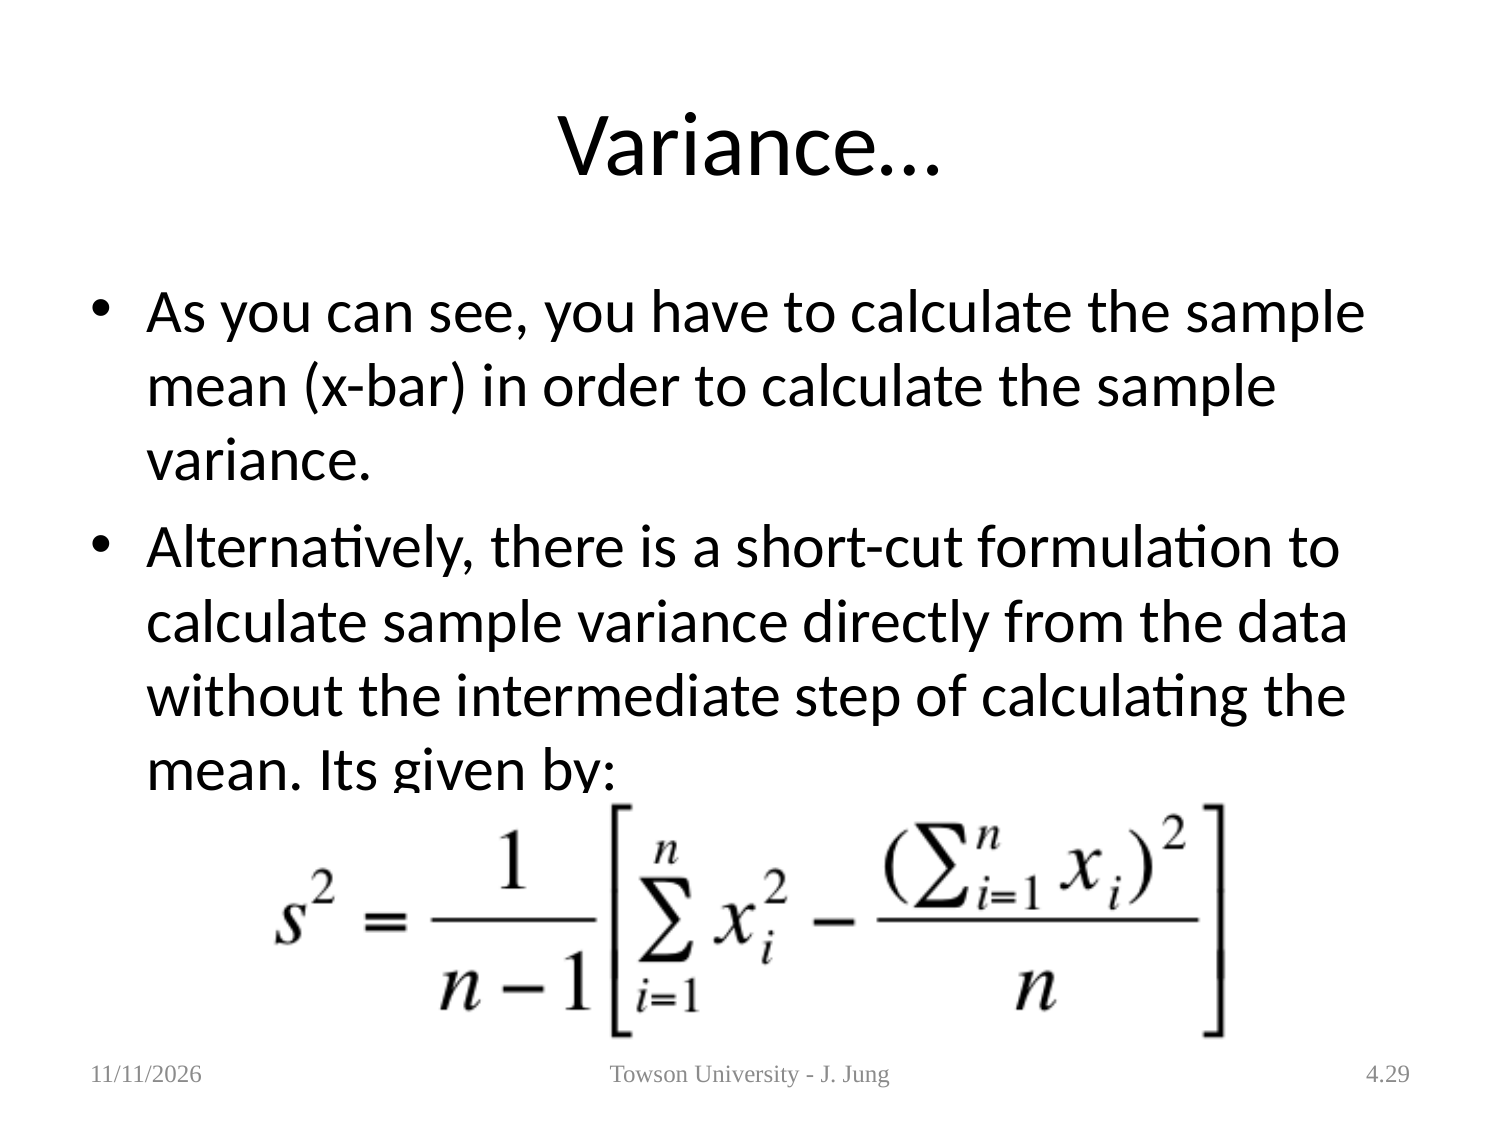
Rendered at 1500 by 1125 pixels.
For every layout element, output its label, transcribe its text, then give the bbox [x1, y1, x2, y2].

title Variance… [75, 45, 1425, 233]
footer Towson University - J. Jung [512, 1059, 988, 1103]
slide_number 4.29 [1074, 1042, 1425, 1103]
list As you can see, you have to calculate the sample mean (x-bar) in order to calculate the sample variance. Alternatively, there is a short-cut formulation to calculate sample variance directly from the data without the intermediate step of calculating the mean. Its given by: [75, 262, 1425, 813]
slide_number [75, 1042, 425, 1103]
picture [264, 793, 1236, 1051]
